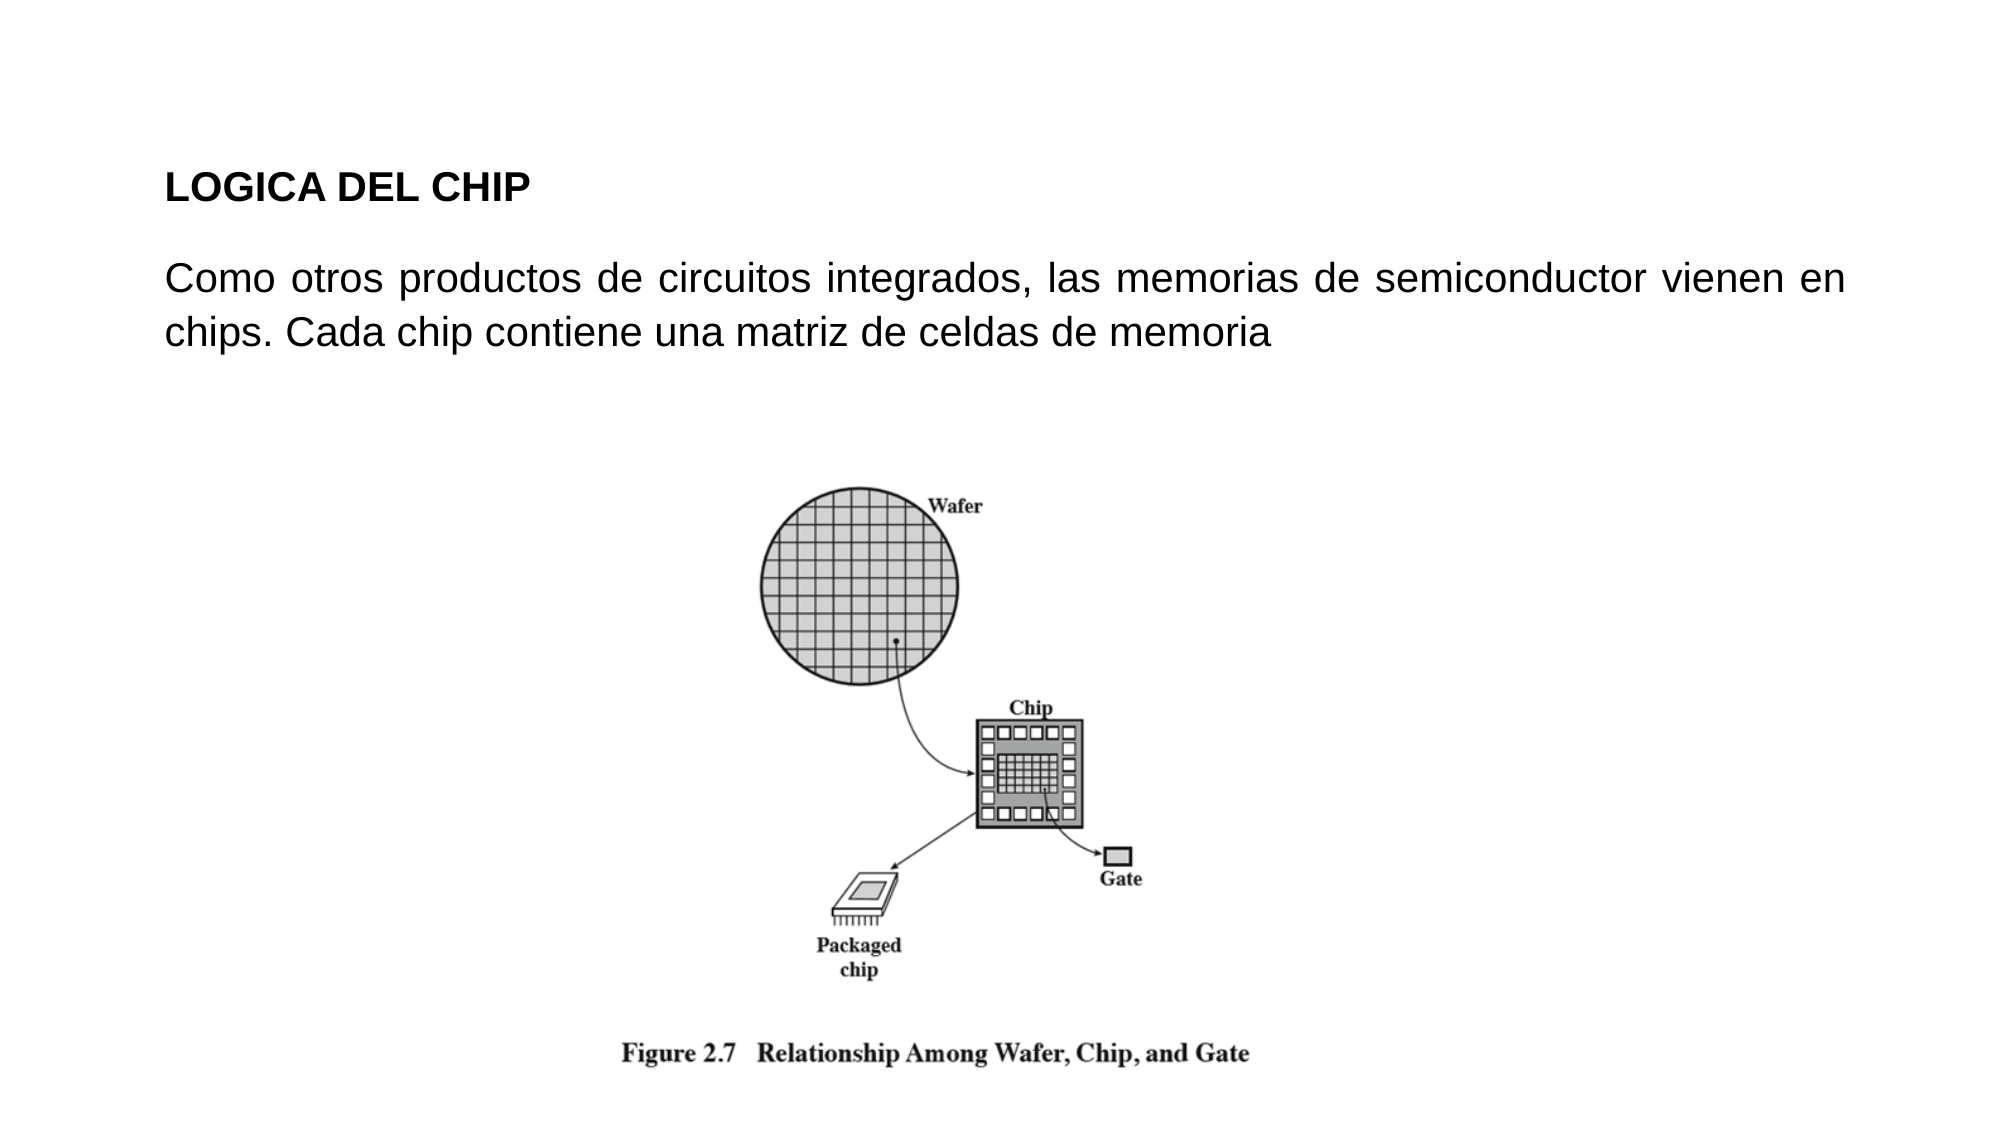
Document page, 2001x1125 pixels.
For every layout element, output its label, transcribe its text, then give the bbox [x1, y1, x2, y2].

picture [562, 422, 1310, 1104]
list LOGICA DEL CHIP Como otros productos de circuitos integrados, las memorias de semiconductor vienen en chips. Cada chip contiene una matriz de celdas de memoria [149, 149, 1863, 469]
